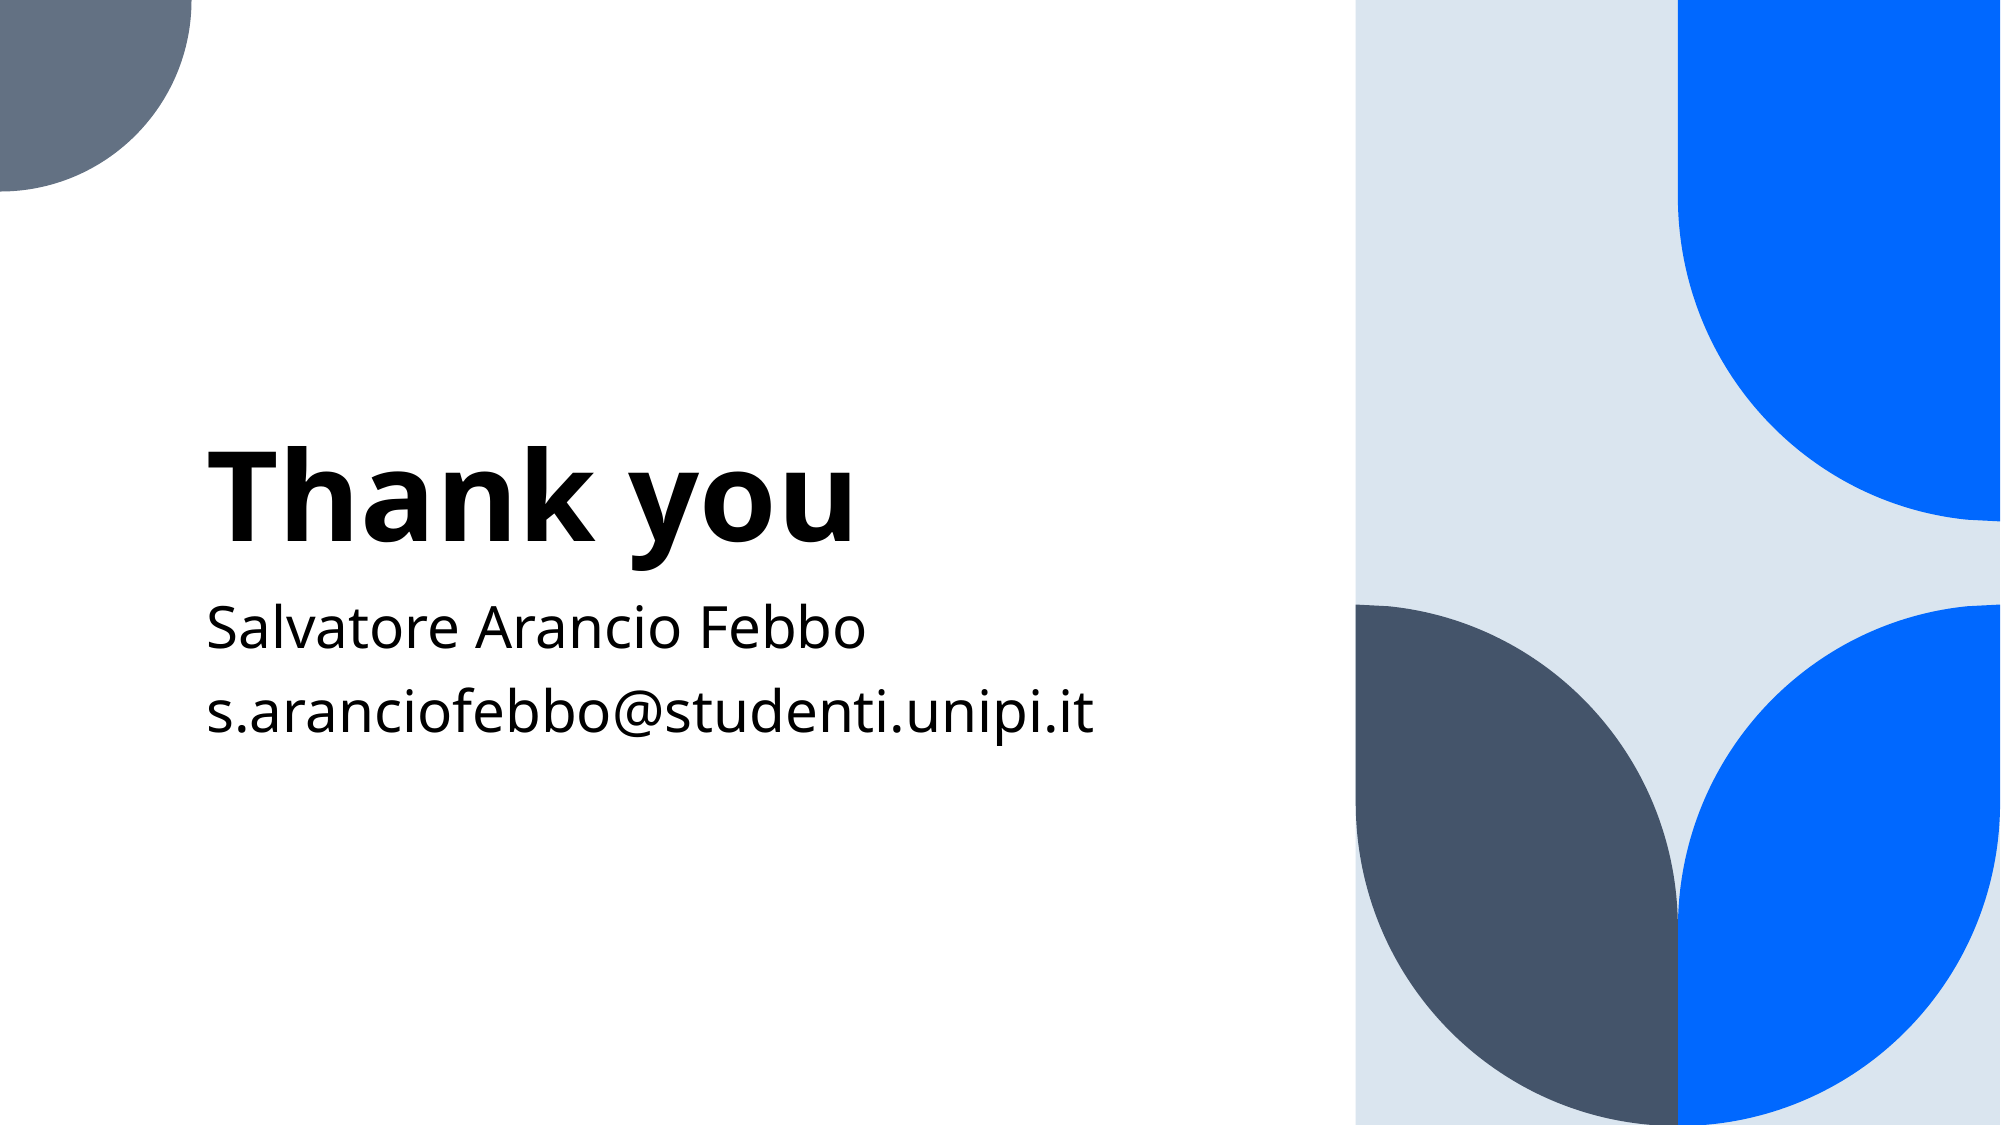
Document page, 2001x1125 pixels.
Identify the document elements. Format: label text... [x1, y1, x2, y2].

subtitle Salvatore Arancio Febbo s.aranciofebbo@studenti.unipi.it [191, 590, 1212, 960]
title Thank you [191, 184, 1212, 576]
